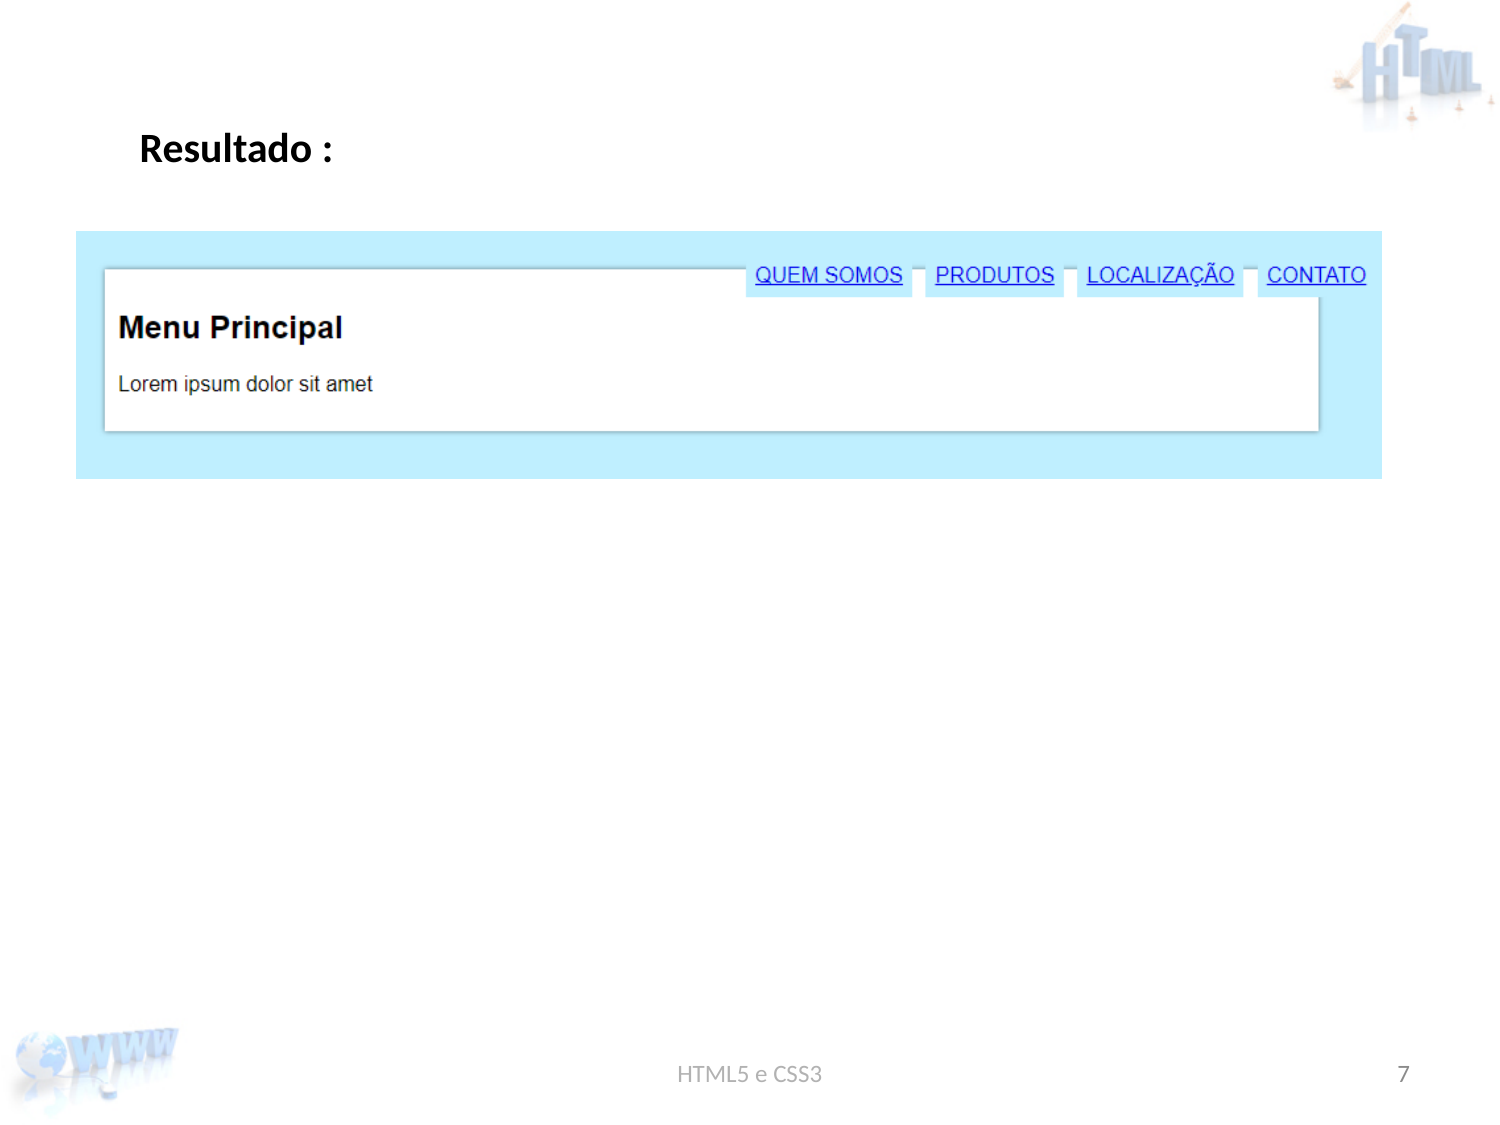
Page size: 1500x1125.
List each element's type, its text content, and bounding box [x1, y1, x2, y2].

footer HTML5 e CSS3 [512, 1042, 988, 1103]
picture [0, 0, 1500, 1125]
text_box Resultado : [124, 113, 358, 179]
slide_number 7 [1074, 1042, 1425, 1103]
